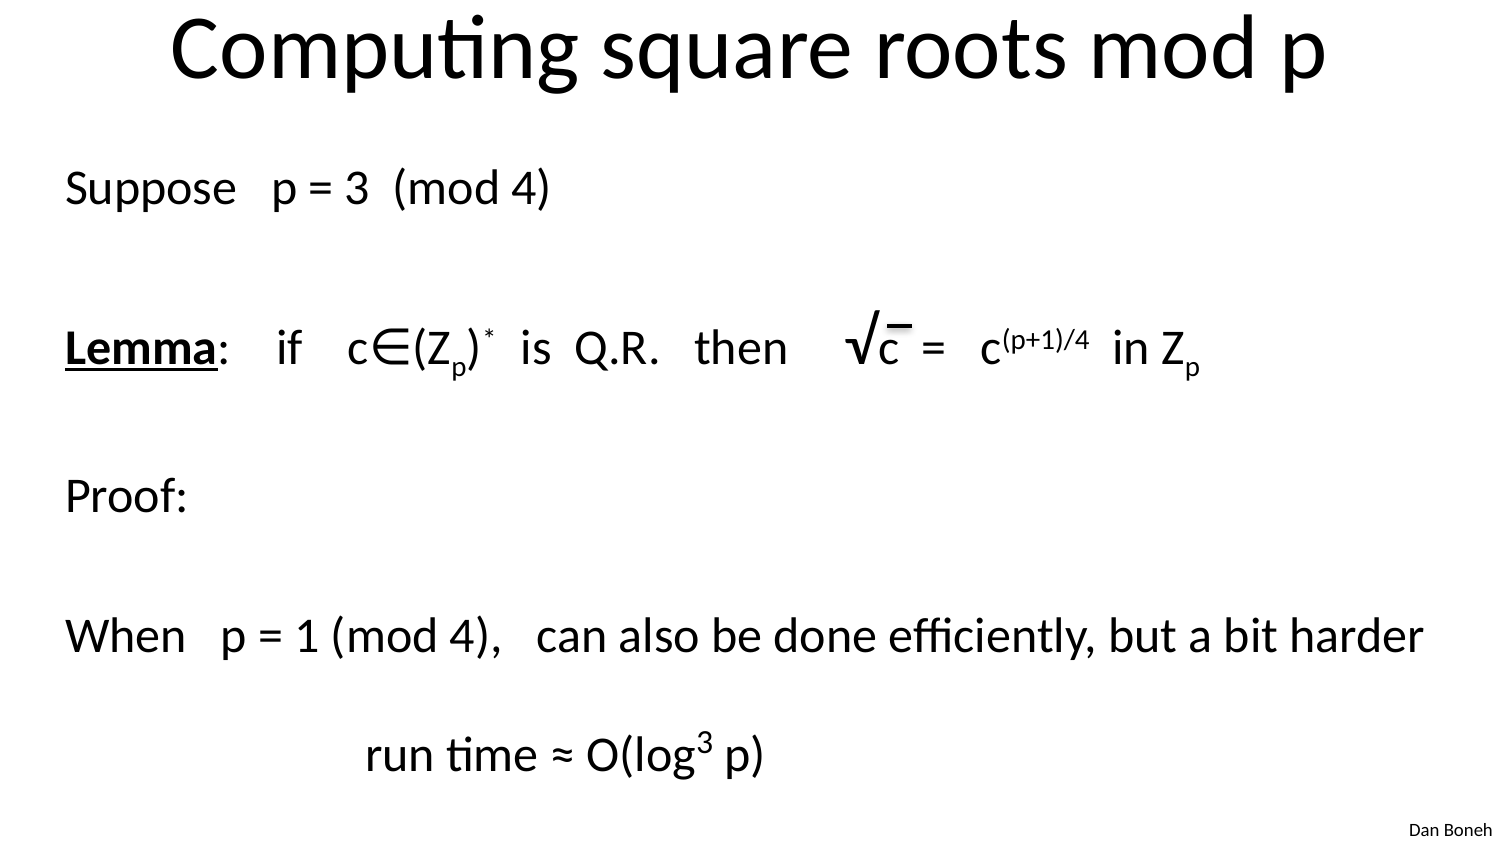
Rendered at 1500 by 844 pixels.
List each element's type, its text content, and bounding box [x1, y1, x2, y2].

list Suppose p = 3 (mod 4) Lemma: if c∈(Zp)* is Q.R. then √c = c(p+1)/4 in Zp Proof: When p = 1 (mod 4), can also be done efficiently, but a bit harder run time ≈ O(log3 p) [50, 146, 1475, 819]
title Computing square roots mod p [75, 0, 1425, 113]
